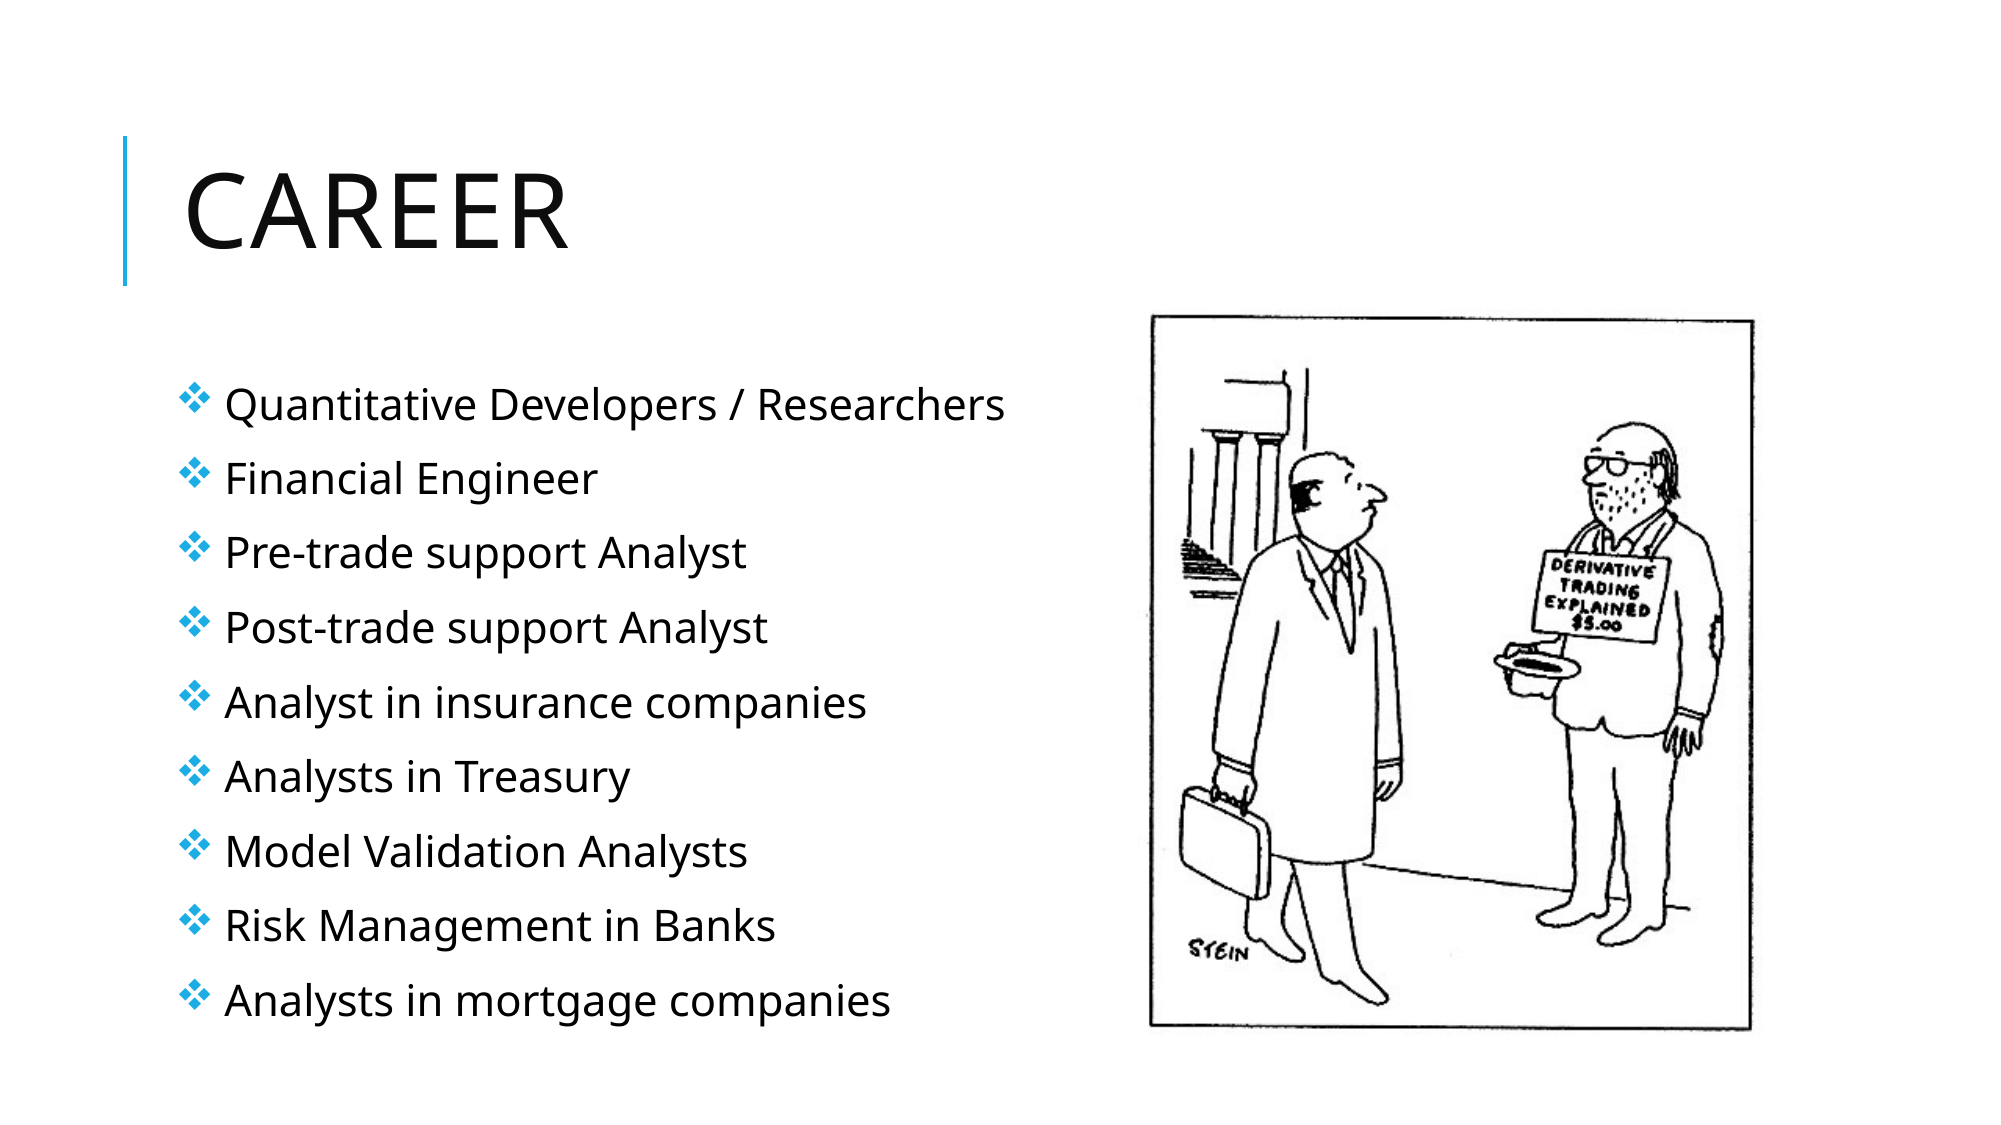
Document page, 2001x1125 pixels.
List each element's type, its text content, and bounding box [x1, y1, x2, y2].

list Quantitative Developers / Researchers Financial Engineer Pre-trade support Analyst Post-trade support Analyst Analyst in insurance companies Analysts in Treasury Model Validation Analysts Risk Management in Banks Analysts in mortgage companies [168, 375, 1131, 1035]
title Career [168, 96, 1763, 342]
picture [1137, 309, 1763, 1036]
